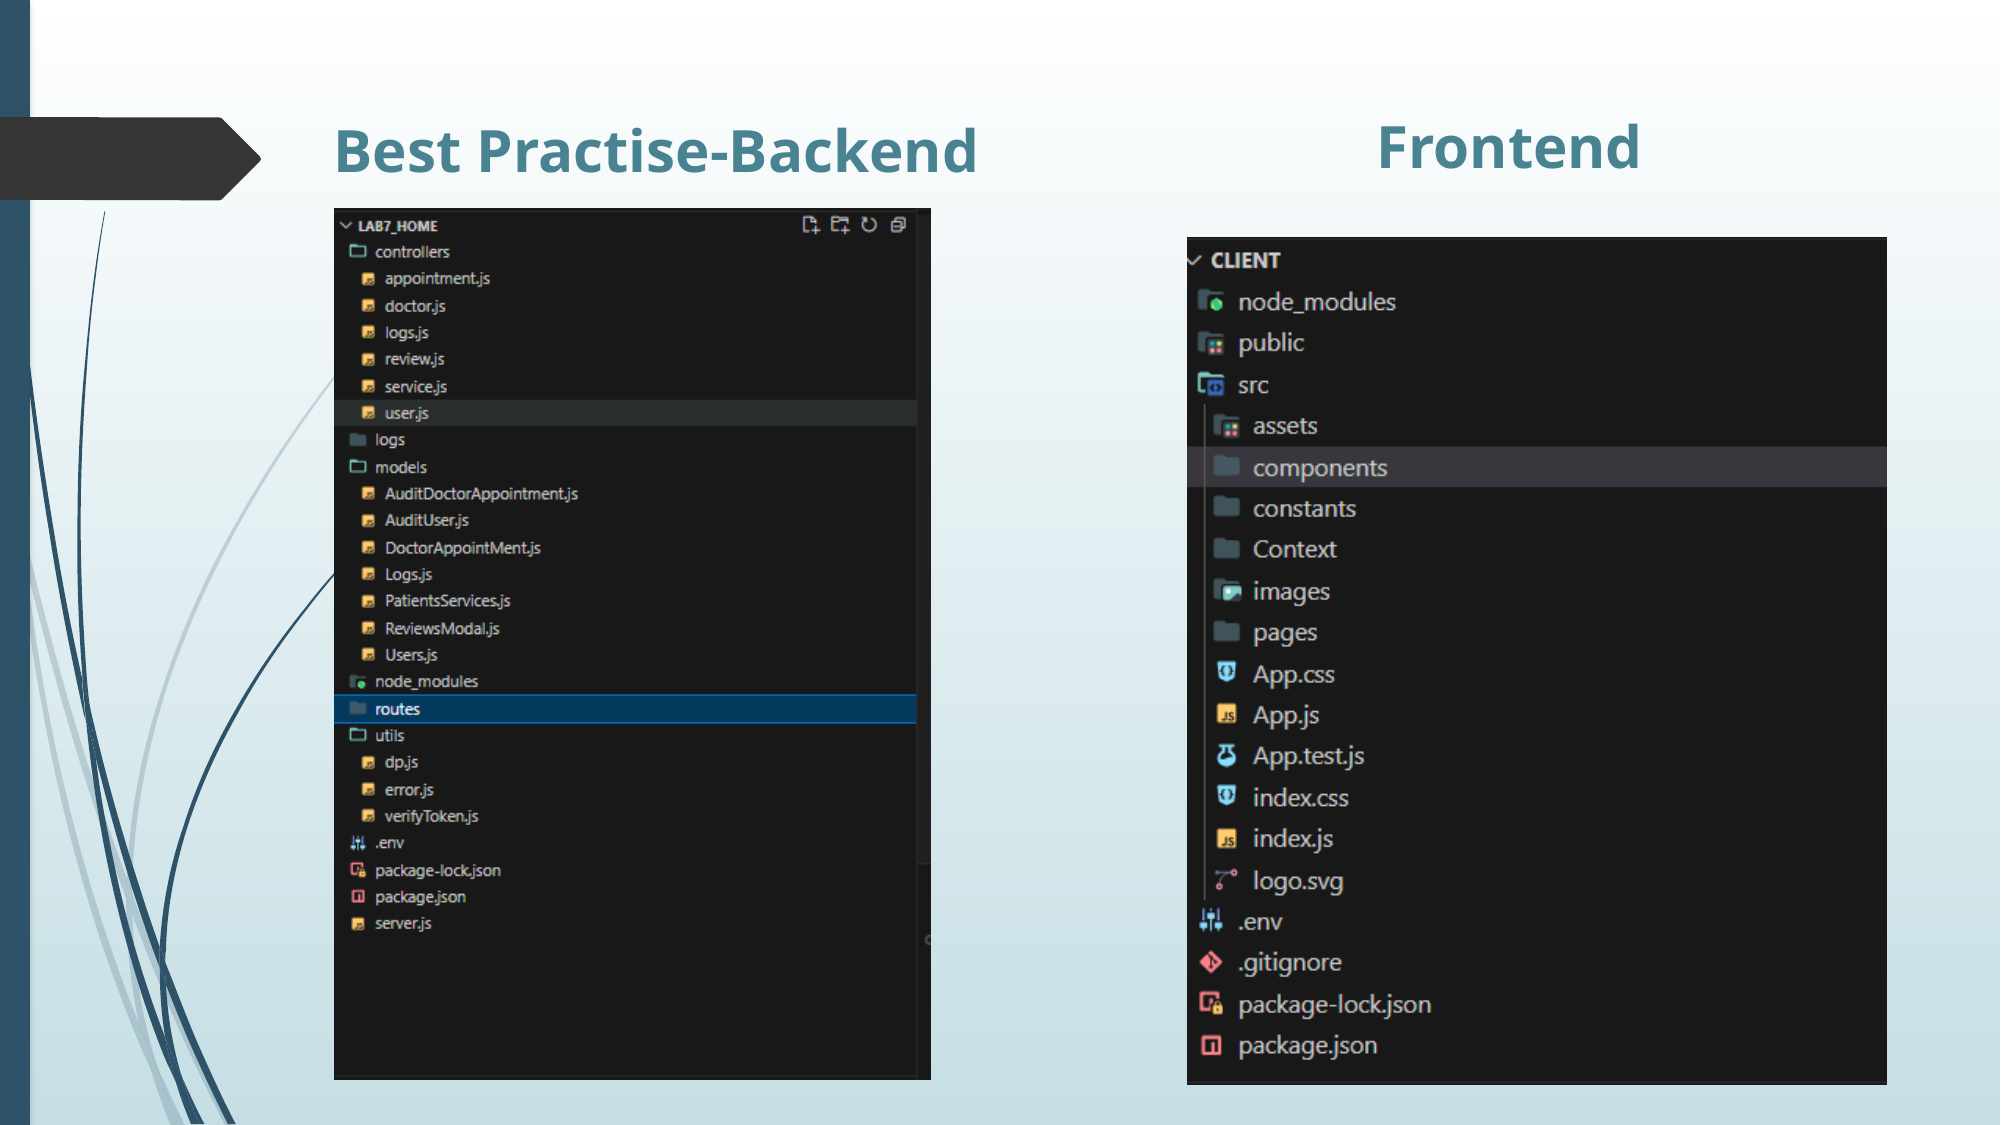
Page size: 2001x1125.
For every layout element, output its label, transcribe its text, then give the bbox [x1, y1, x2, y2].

text_box Best Practise-Backend [318, 106, 1011, 192]
picture [1187, 237, 1887, 1085]
picture [334, 208, 931, 1080]
text_box Frontend [1361, 103, 1715, 188]
